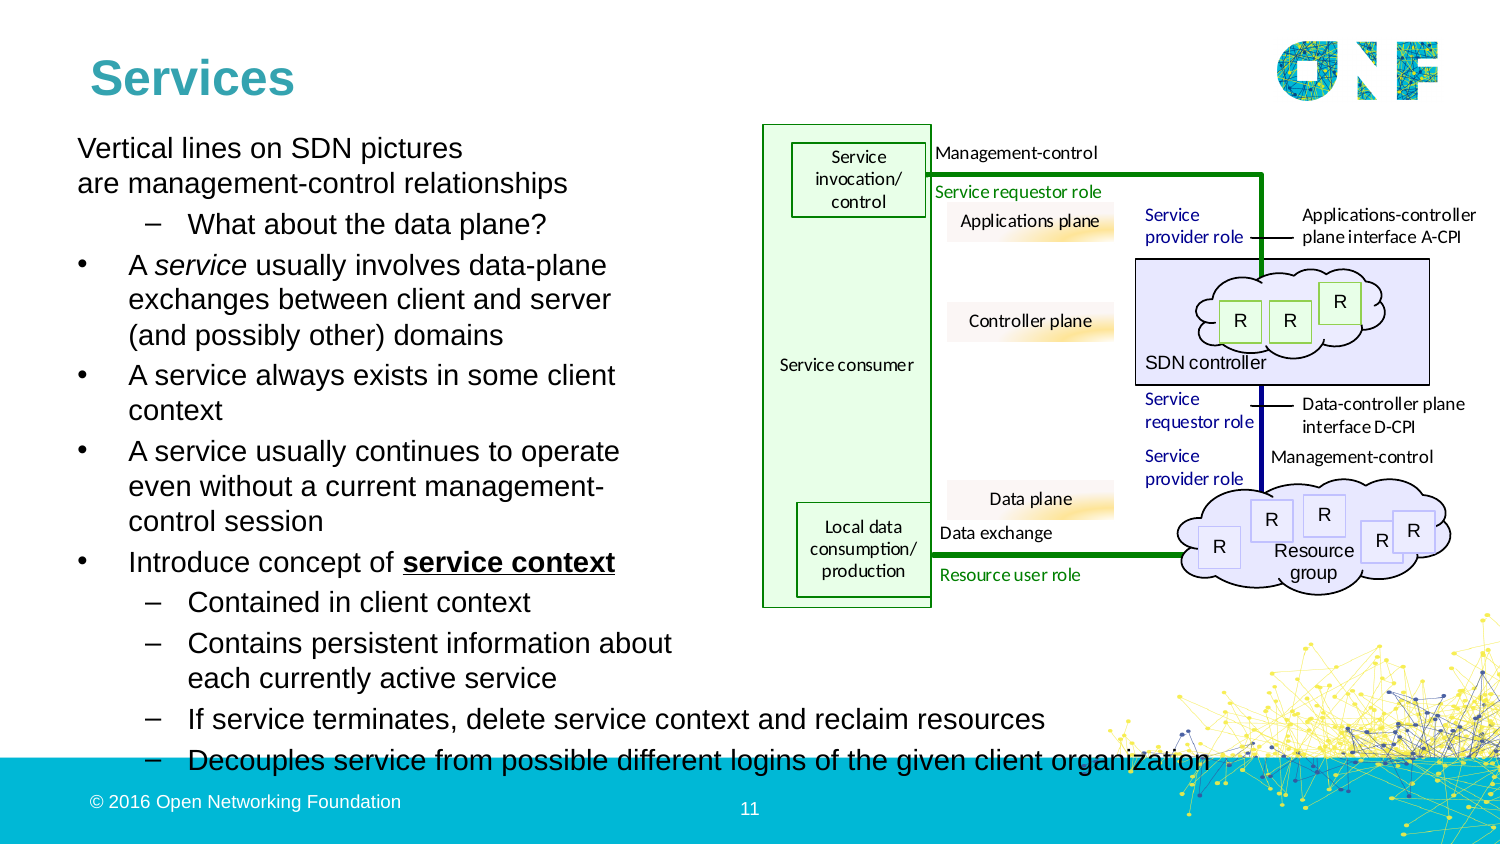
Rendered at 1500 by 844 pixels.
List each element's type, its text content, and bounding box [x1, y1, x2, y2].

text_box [759, 120, 1213, 610]
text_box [788, 134, 1491, 597]
picture [0, 0, 1500, 844]
list Vertical lines on SDN pictures are management-control relationships What about the data plane? A service usually involves data-plane exchanges between client and server (and possibly other) domains A service always exists in some client context A service usually continues to operate even without a current management- control session Introduce concept of service context Contained in client context Contains persistent information about each currently active service If service terminates, delete service context and reclaim resources Decouples service from possible different logins of the given client organization [62, 121, 1413, 792]
slide_number 11 [575, 782, 925, 827]
title Services [75, 37, 1088, 113]
